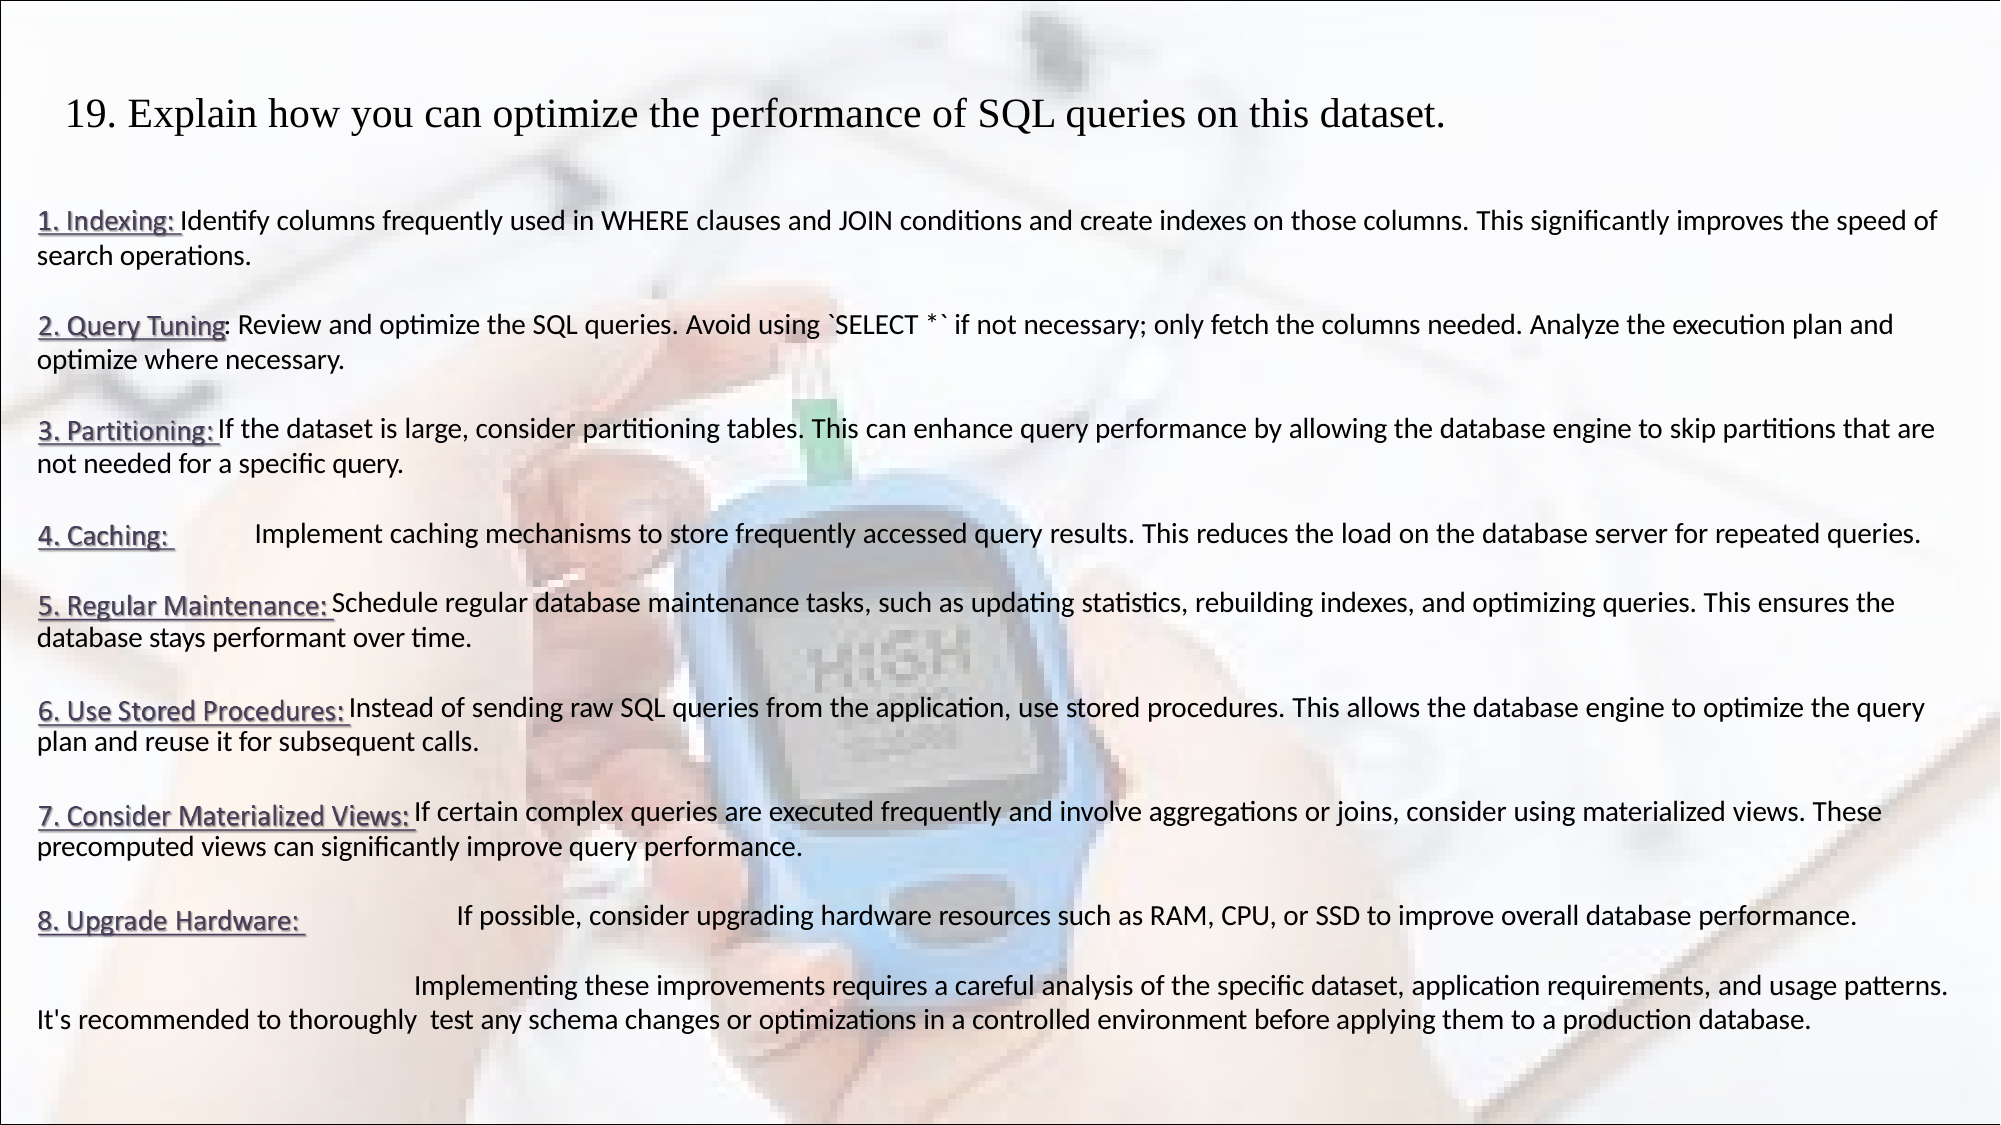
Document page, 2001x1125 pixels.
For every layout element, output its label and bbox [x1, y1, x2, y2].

text_box [0, 0, 2000, 1125]
